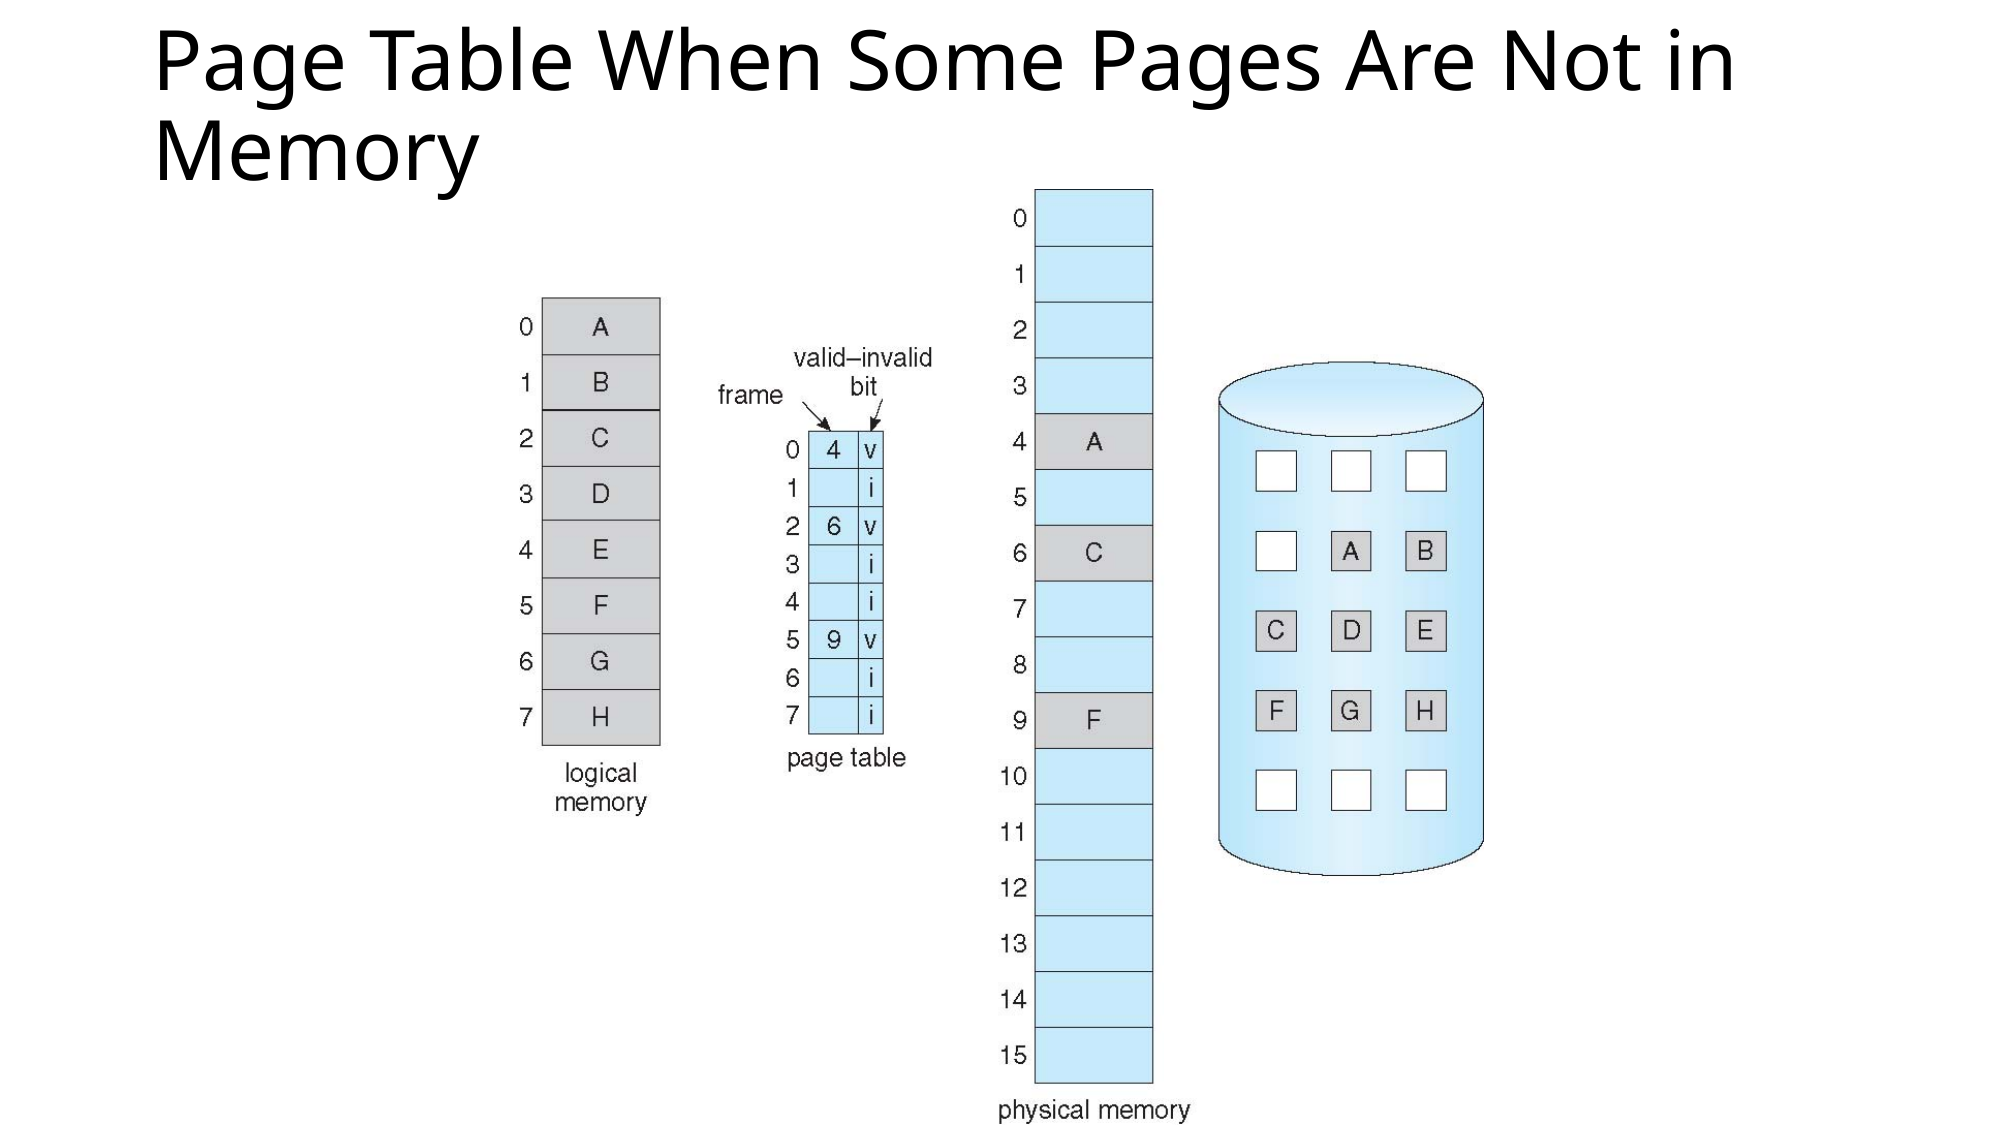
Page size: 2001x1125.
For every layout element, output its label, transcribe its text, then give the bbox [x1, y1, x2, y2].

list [519, 189, 1484, 1125]
title Page Table When Some Pages Are Not in Memory [137, 0, 1863, 218]
